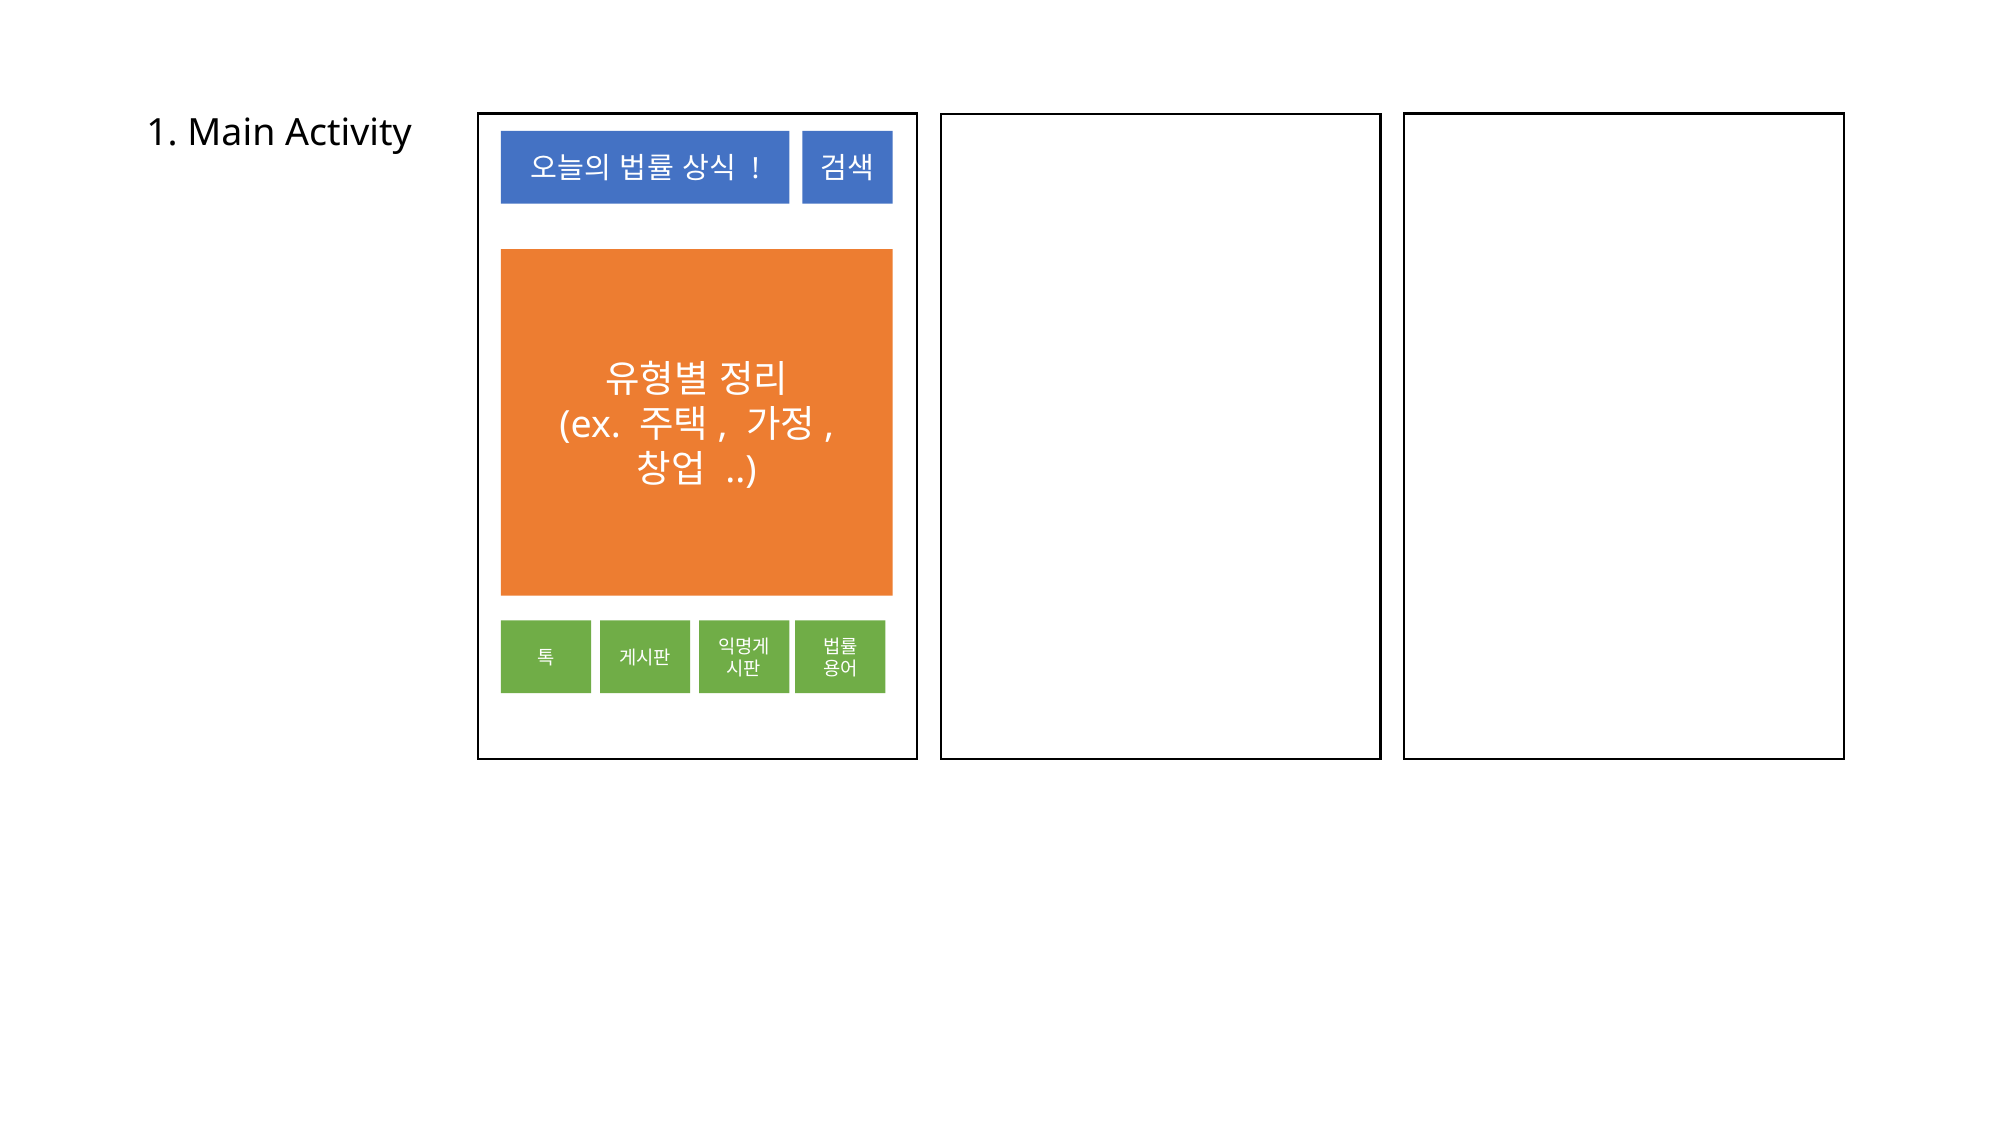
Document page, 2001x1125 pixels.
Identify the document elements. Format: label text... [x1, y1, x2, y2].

text_box [1403, 112, 1845, 760]
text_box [477, 113, 918, 759]
text_box [940, 113, 1382, 760]
text_box 1. Main Activity [131, 100, 427, 161]
